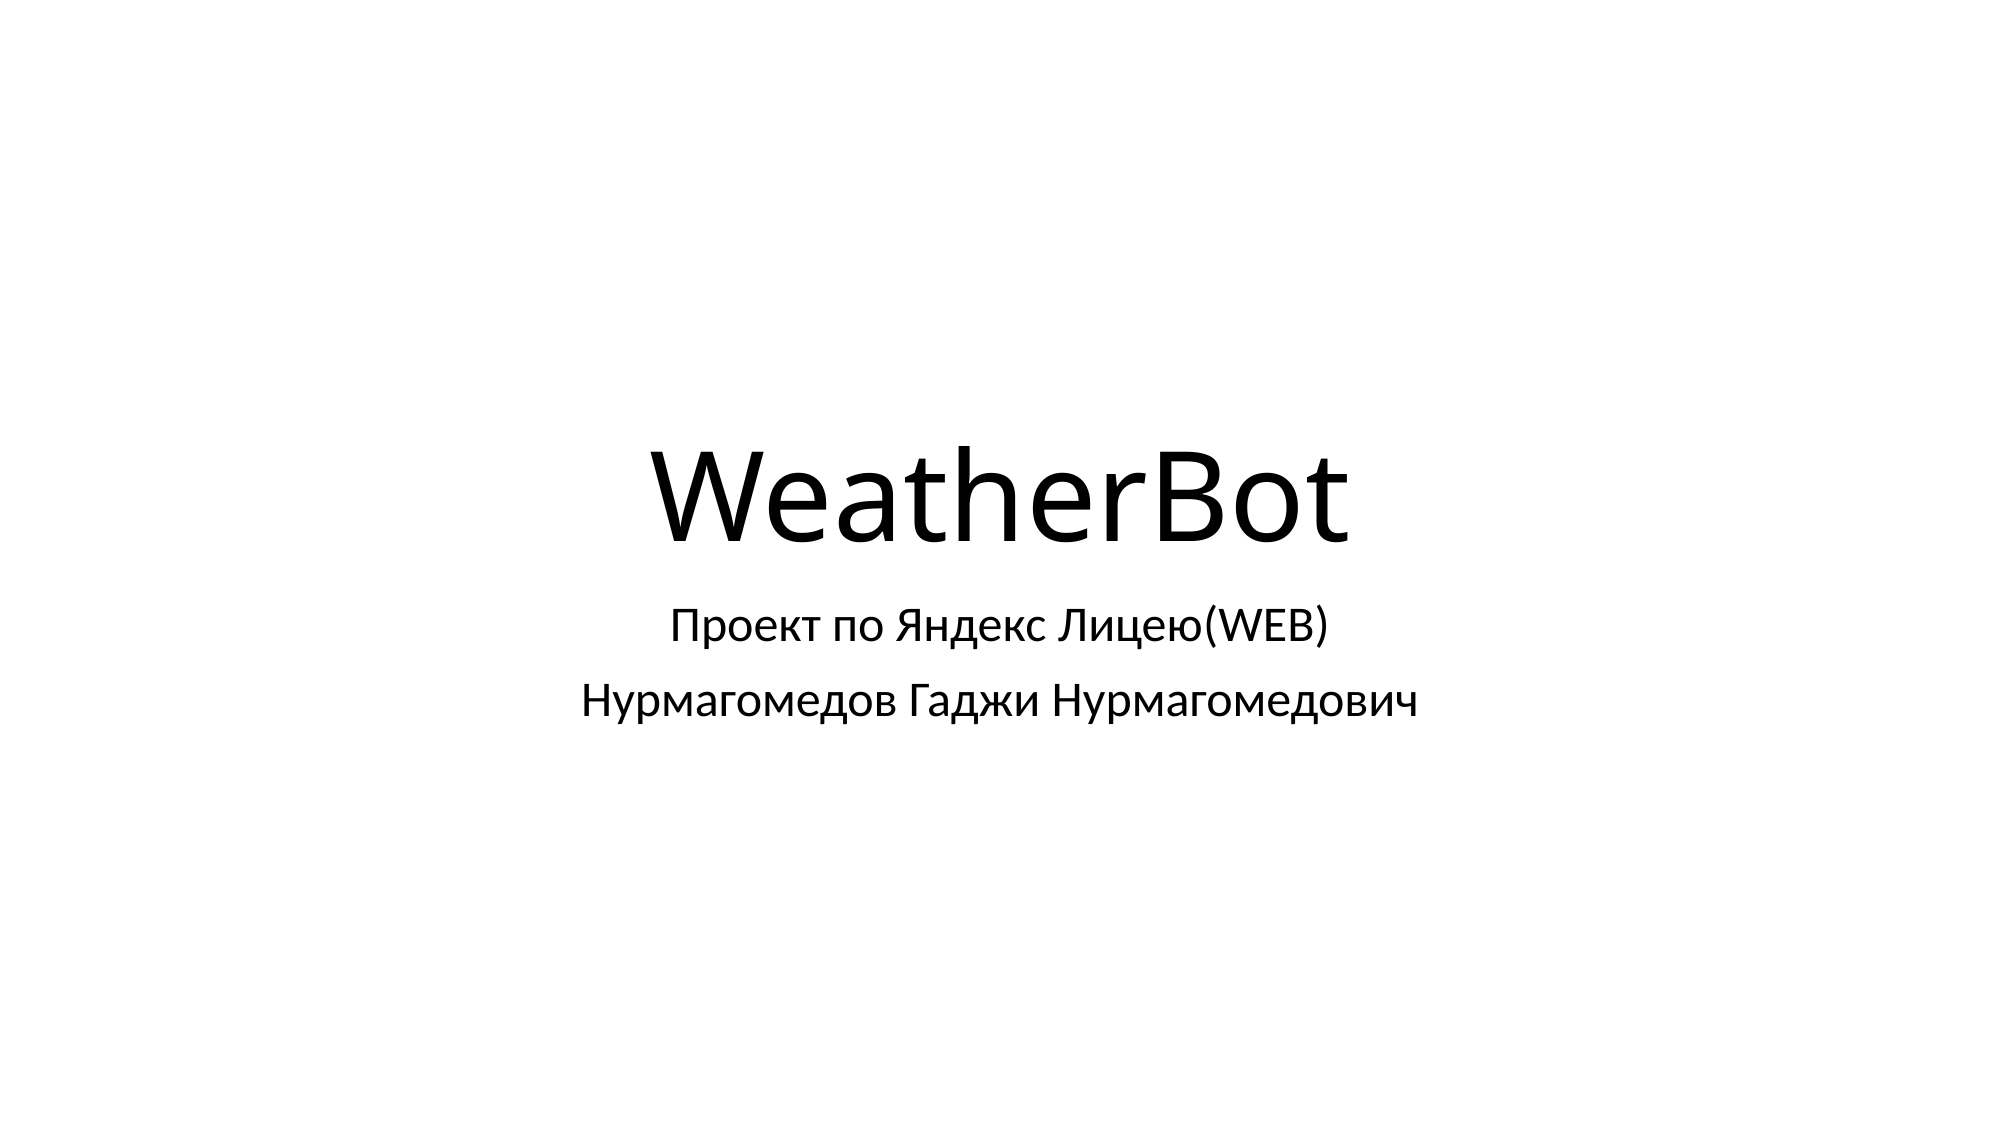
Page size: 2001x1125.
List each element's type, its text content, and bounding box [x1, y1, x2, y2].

title WeatherBot [249, 184, 1750, 576]
subtitle Проект по Яндекс Лицею(WEB) Нурмагомедов Гаджи Нурмагомедович [249, 590, 1750, 863]
